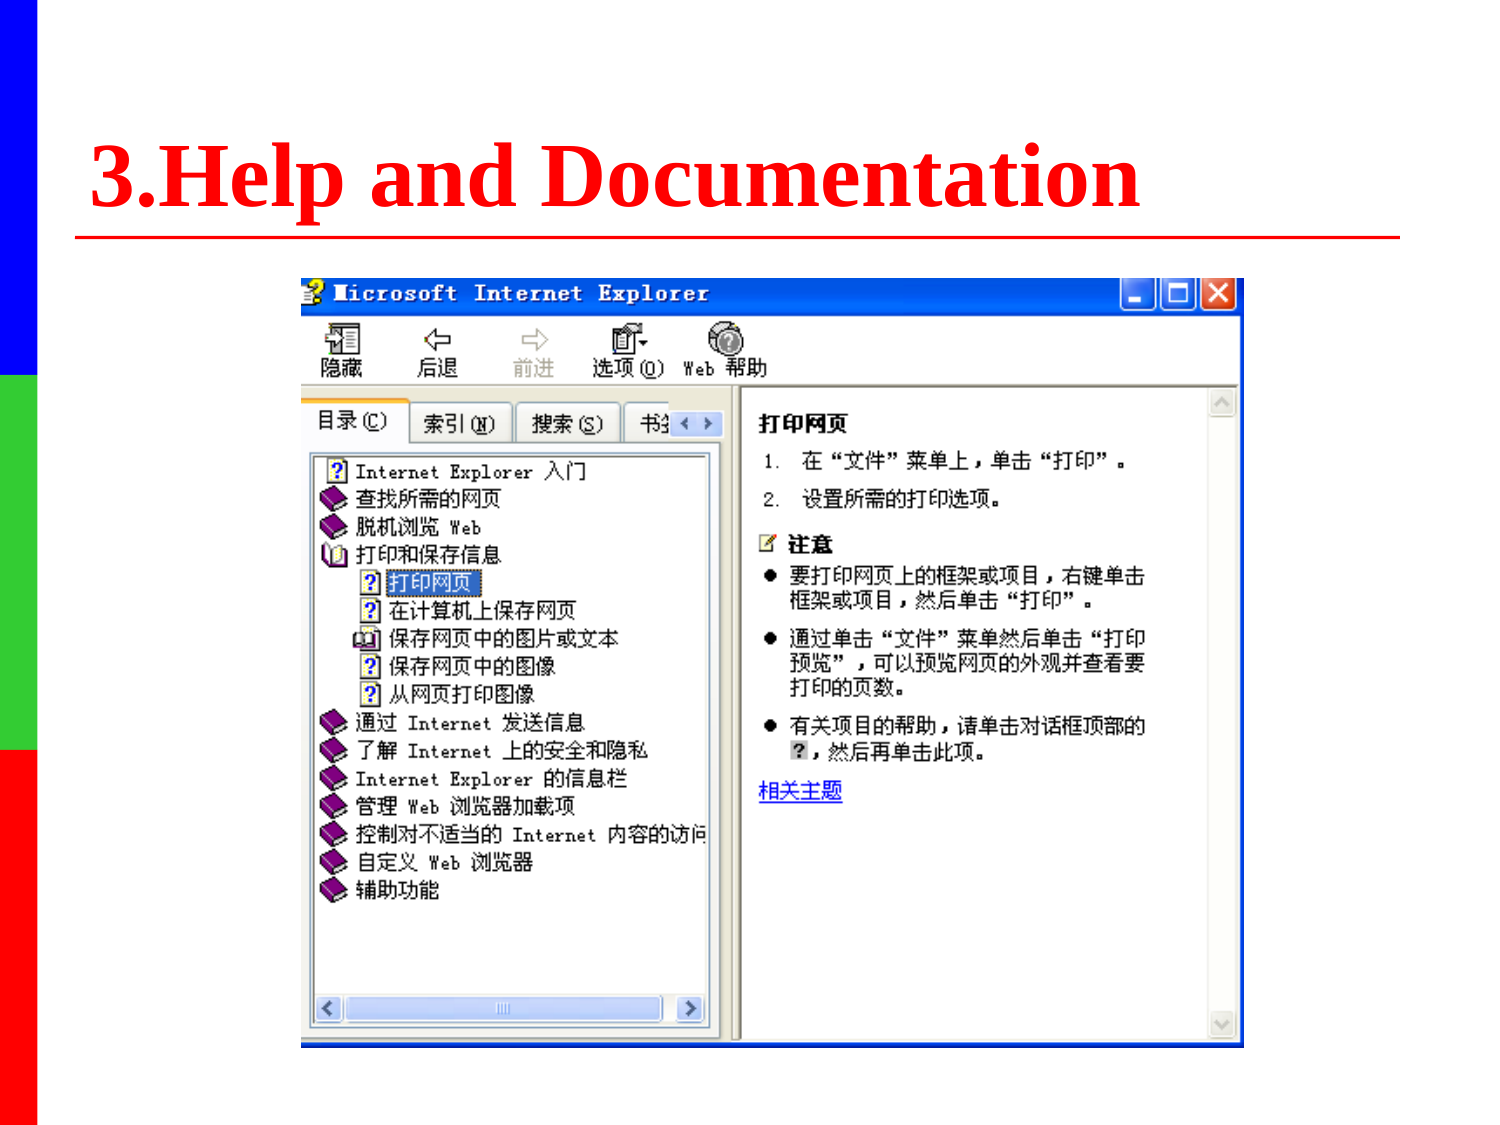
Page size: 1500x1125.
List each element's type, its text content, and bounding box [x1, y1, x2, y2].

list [301, 278, 1244, 1048]
title 3.Help and Documentation [74, 45, 1426, 233]
